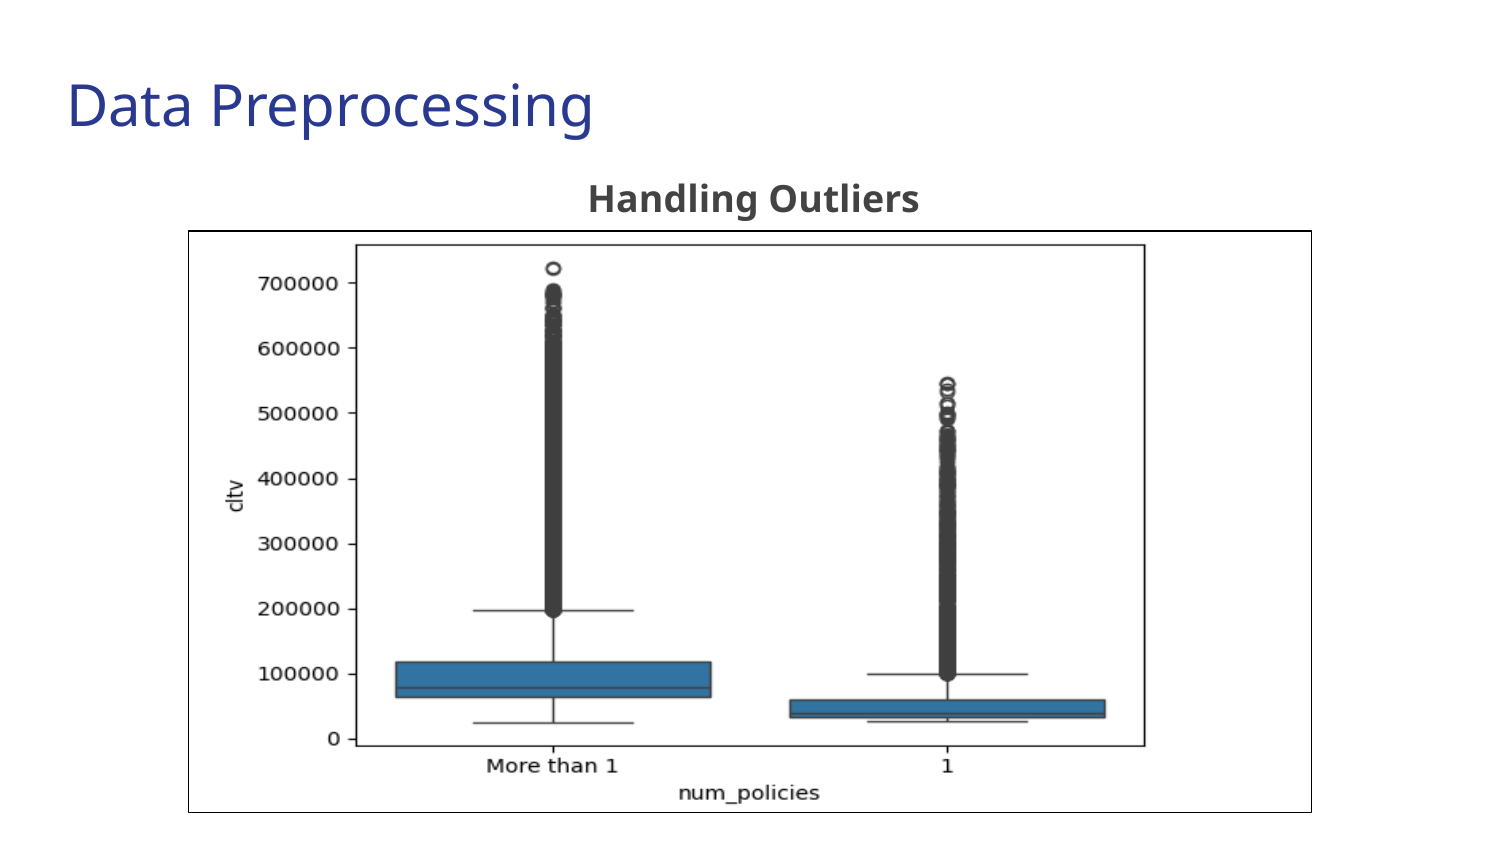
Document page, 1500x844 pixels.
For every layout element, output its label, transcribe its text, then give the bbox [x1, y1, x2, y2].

list Handling Outliers [17, 153, 1491, 823]
title Data Preprocessing [51, 53, 1449, 153]
picture [188, 231, 1312, 813]
